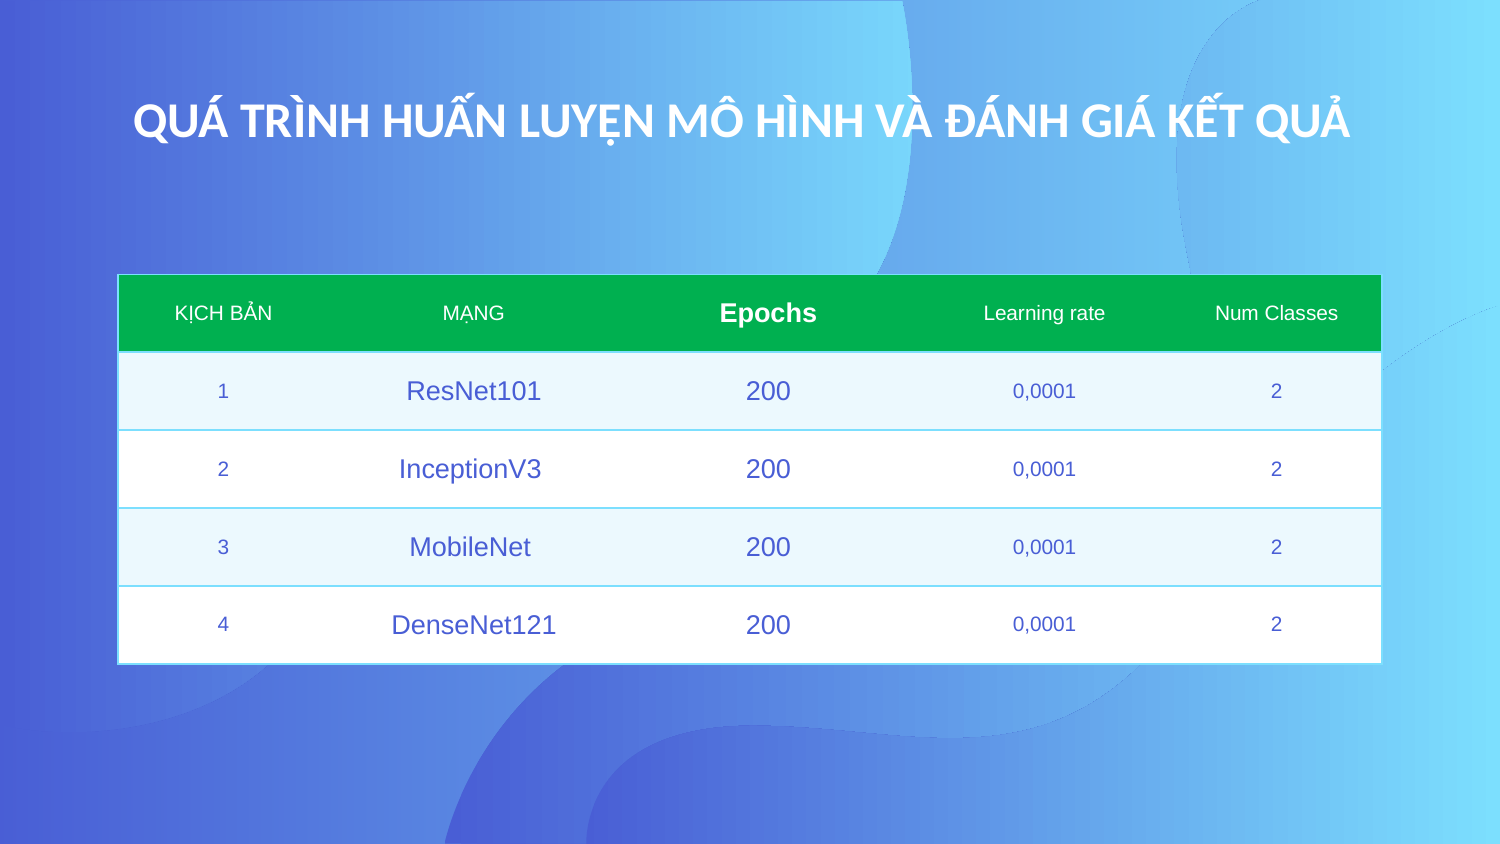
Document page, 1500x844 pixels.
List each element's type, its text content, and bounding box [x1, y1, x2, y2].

table_cell 0,0001 [918, 509, 1171, 585]
table_cell 4 [119, 587, 329, 663]
table_cell InceptionV3 [329, 431, 619, 507]
table_cell 3 [119, 509, 329, 585]
table_header Num Classes [1171, 275, 1381, 351]
title QUÁ TRÌNH HUẤN LUYỆN MÔ HÌNH VÀ ĐÁNH GIÁ KẾT QUẢ [118, 72, 1382, 167]
table_header KỊCH BẢN [119, 275, 329, 351]
table_cell 2 [1171, 431, 1381, 507]
table_cell 200 [619, 353, 918, 429]
table_cell 0,0001 [918, 353, 1171, 429]
table_cell MobileNet [329, 509, 619, 585]
table_cell 0,0001 [918, 587, 1171, 663]
table_header Learning rate [918, 275, 1171, 351]
table_cell 200 [619, 509, 918, 585]
table_cell 2 [1171, 509, 1381, 585]
table_cell 1 [119, 353, 329, 429]
table_header Epochs [619, 275, 918, 351]
table_cell 2 [1171, 587, 1381, 663]
table_header MẠNG [329, 275, 619, 351]
table_cell DenseNet121 [329, 587, 619, 663]
table_cell ResNet101 [329, 353, 619, 429]
table_cell 200 [619, 587, 918, 663]
table_cell 2 [119, 431, 329, 507]
table_cell 200 [619, 431, 918, 507]
table_cell 2 [1171, 353, 1381, 429]
table_cell 0,0001 [918, 431, 1171, 507]
